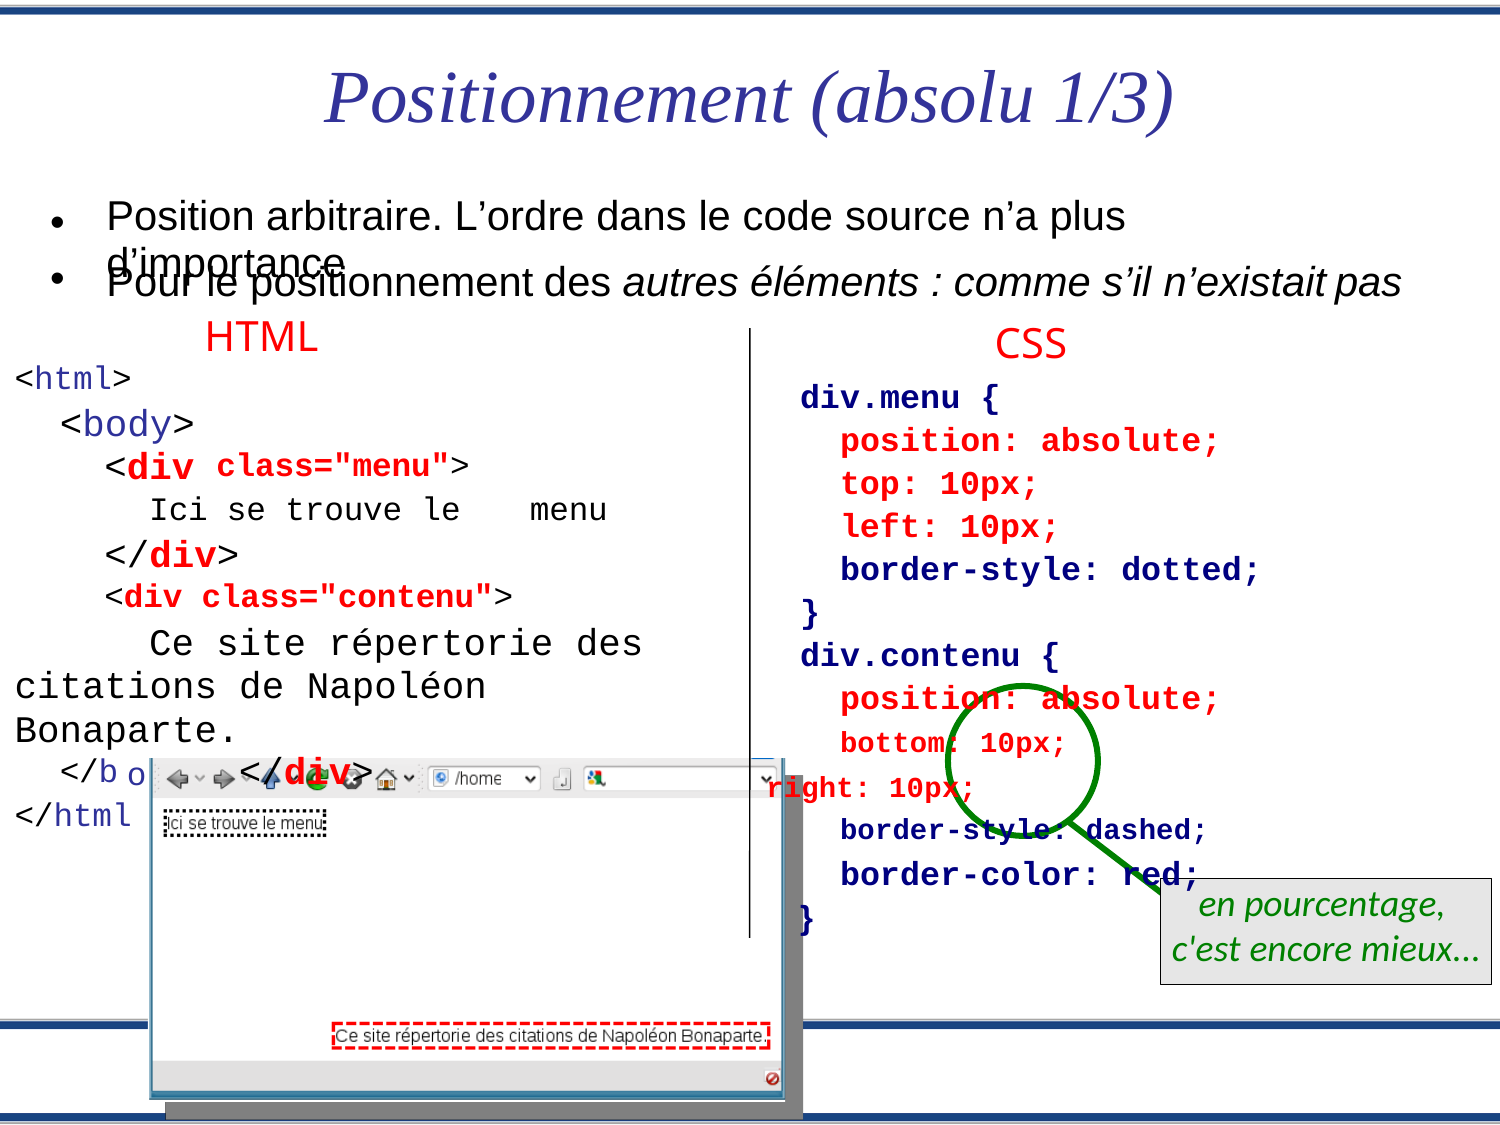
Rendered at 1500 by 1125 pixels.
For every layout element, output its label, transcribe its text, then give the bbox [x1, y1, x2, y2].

text_box menu [527, 492, 628, 535]
text_box class="menu"> [214, 449, 516, 491]
text_box • • [48, 199, 73, 306]
text_box éléments : comme s’il n’existait CSS div.menu { position: absolute; top: 10px; left: 10px; border-style: dotted; } div.contenu { position: absolute; [747, 259, 1329, 723]
text_box Pour le positionnement HTML [104, 259, 542, 363]
text_box [0, 1017, 147, 1030]
text_box des [541, 259, 620, 306]
text_box [147, 810, 786, 1102]
text_box </html [12, 798, 157, 841]
text_box [966, 810, 1080, 815]
text_box </b [57, 754, 124, 797]
text_box pas [1332, 259, 1411, 306]
text_box <html> <body> <div [12, 362, 202, 491]
text_box Ici se trouve le </div> [102, 492, 516, 579]
text_box en pourcentage, c'est encore mieux... [1160, 878, 1492, 985]
text_box autres [620, 259, 747, 306]
text_box <div class="contenu"> Ce site répertorie des citations de Napoléon Bonaparte. </div> [12, 580, 738, 753]
text_box [955, 723, 1091, 728]
text_box Positionnement (absolu 1/3) Position arbitraire. L’ordre dans le code source n’a plus d’importance [104, 58, 1379, 246]
text_box [1091, 767, 1098, 793]
text_box [0, 3, 1500, 15]
text_box [0, 1113, 1500, 1125]
text_box o right: 10px; [124, 754, 1091, 810]
text_box [165, 810, 804, 1120]
text_box border-style: dashed; border-color: red; [837, 815, 1268, 896]
text_box } [797, 899, 820, 938]
text_box bottom: 10px; [837, 728, 1108, 767]
text_box [804, 1017, 1500, 1030]
